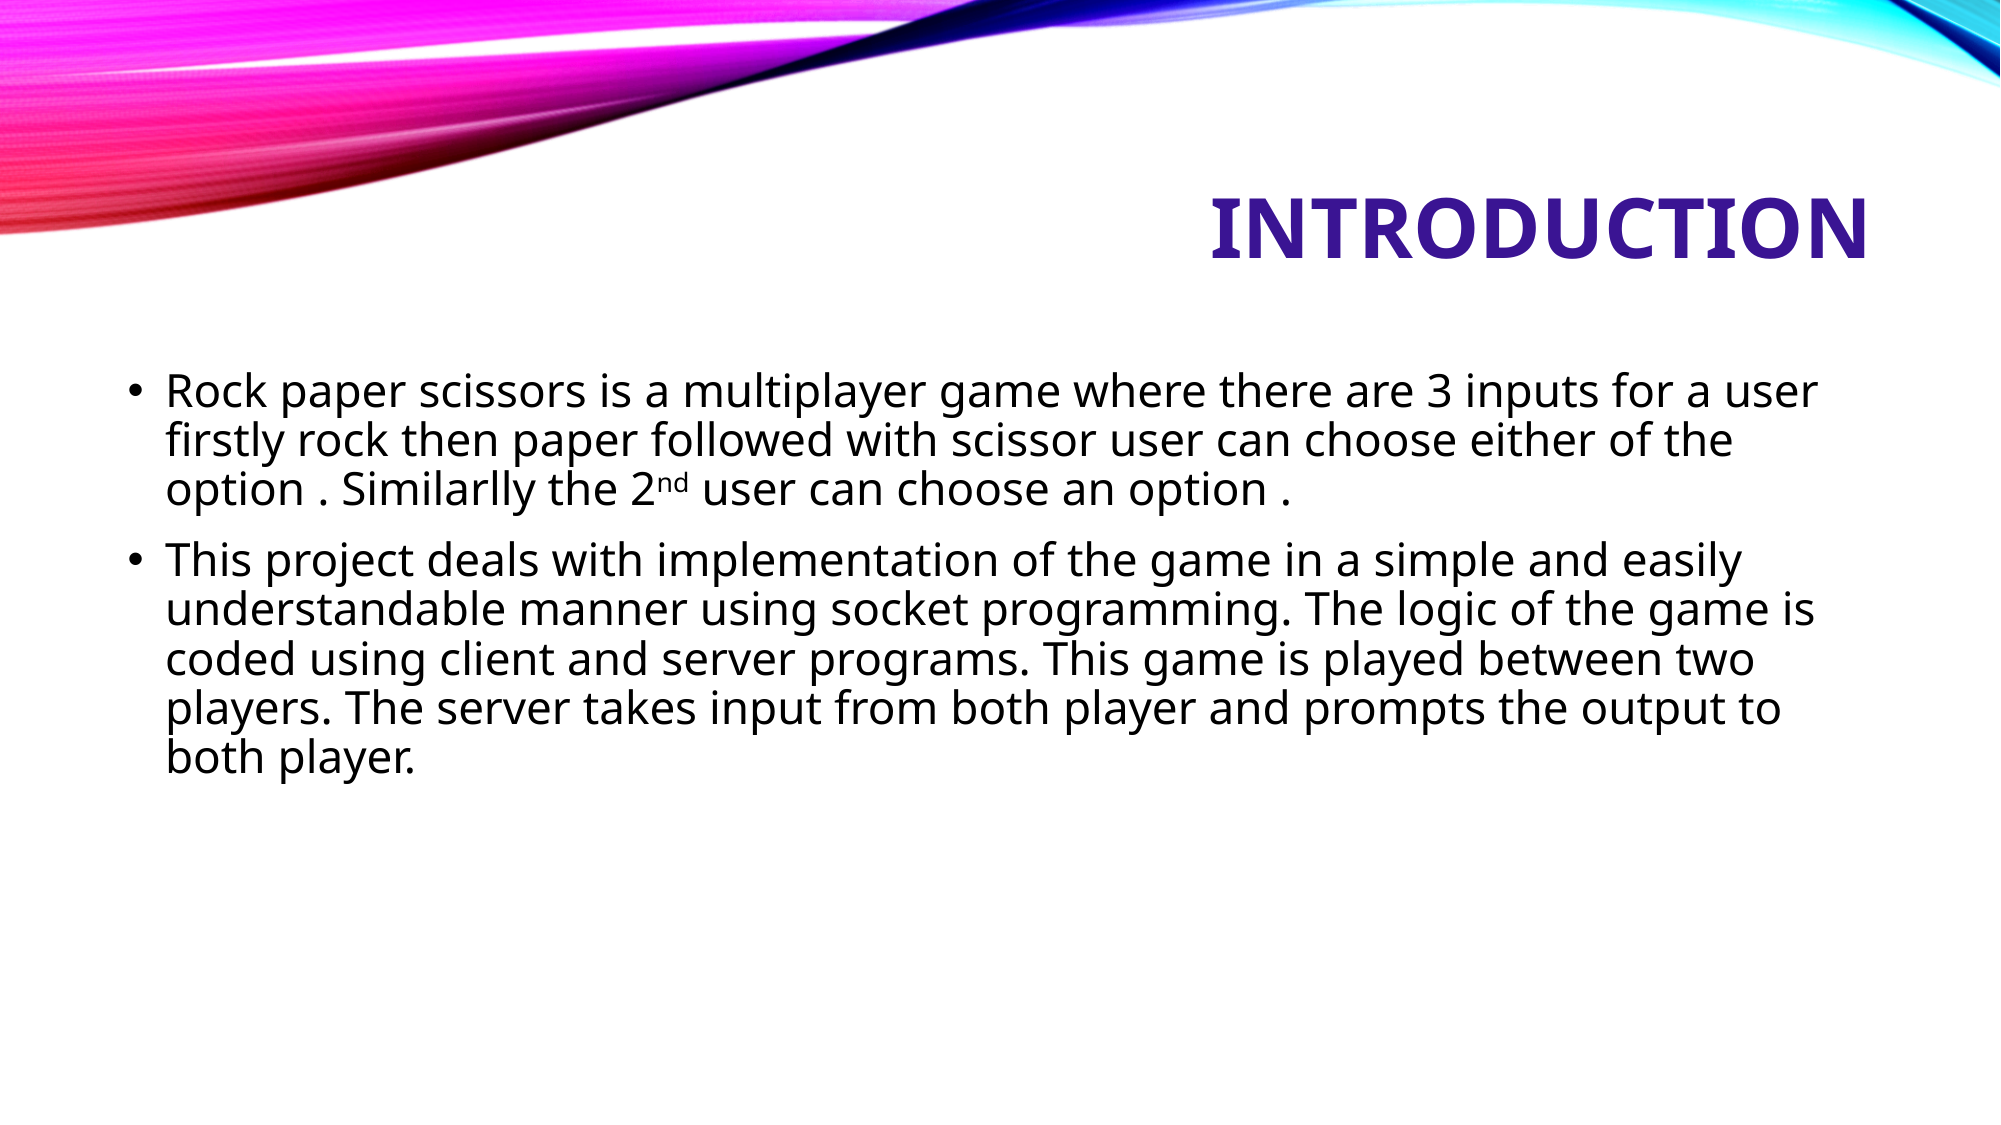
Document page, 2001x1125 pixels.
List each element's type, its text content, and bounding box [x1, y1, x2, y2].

picture [1910, 0, 2000, 45]
title Introduction [474, 125, 1888, 338]
picture [1890, 0, 2000, 75]
picture [0, 0, 2000, 237]
list Rock paper scissors is a multiplayer game where there are 3 inputs for a user firstly rock then paper followed with scissor user can choose either of the option . Similarlly the 2nd user can choose an option . This project deals with implementation of the game in a simple and easily understandable manner using socket programming. The logic of the game is coded using client and server programs. This game is played between two players. The server takes input from both player and prompts the output to both player. [112, 360, 1888, 1021]
